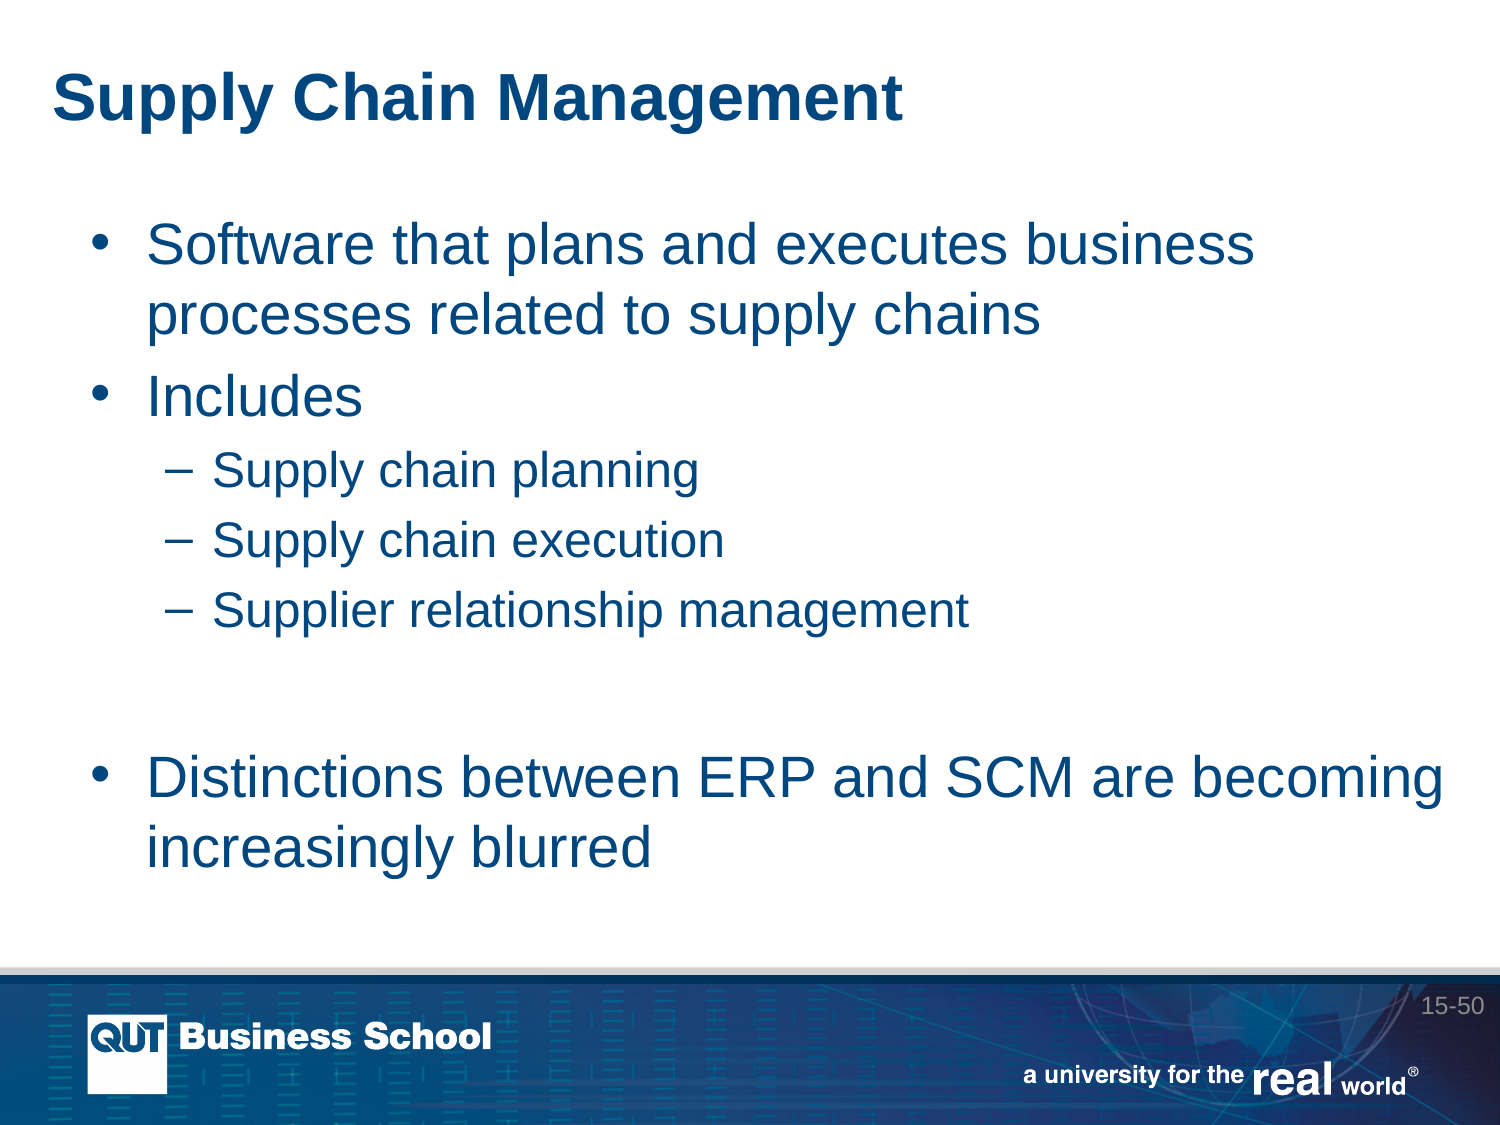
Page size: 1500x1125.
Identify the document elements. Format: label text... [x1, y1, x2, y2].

picture [0, 984, 1500, 1125]
title Supply Chain Management [37, 0, 1388, 188]
list Software that plans and executes business processes related to supply chains Includes Supply chain planning Supply chain execution Supplier relationship management Distinctions between ERP and SCM are becoming increasingly blurred [75, 198, 1475, 941]
slide_number 15-50 [1149, 975, 1500, 1035]
